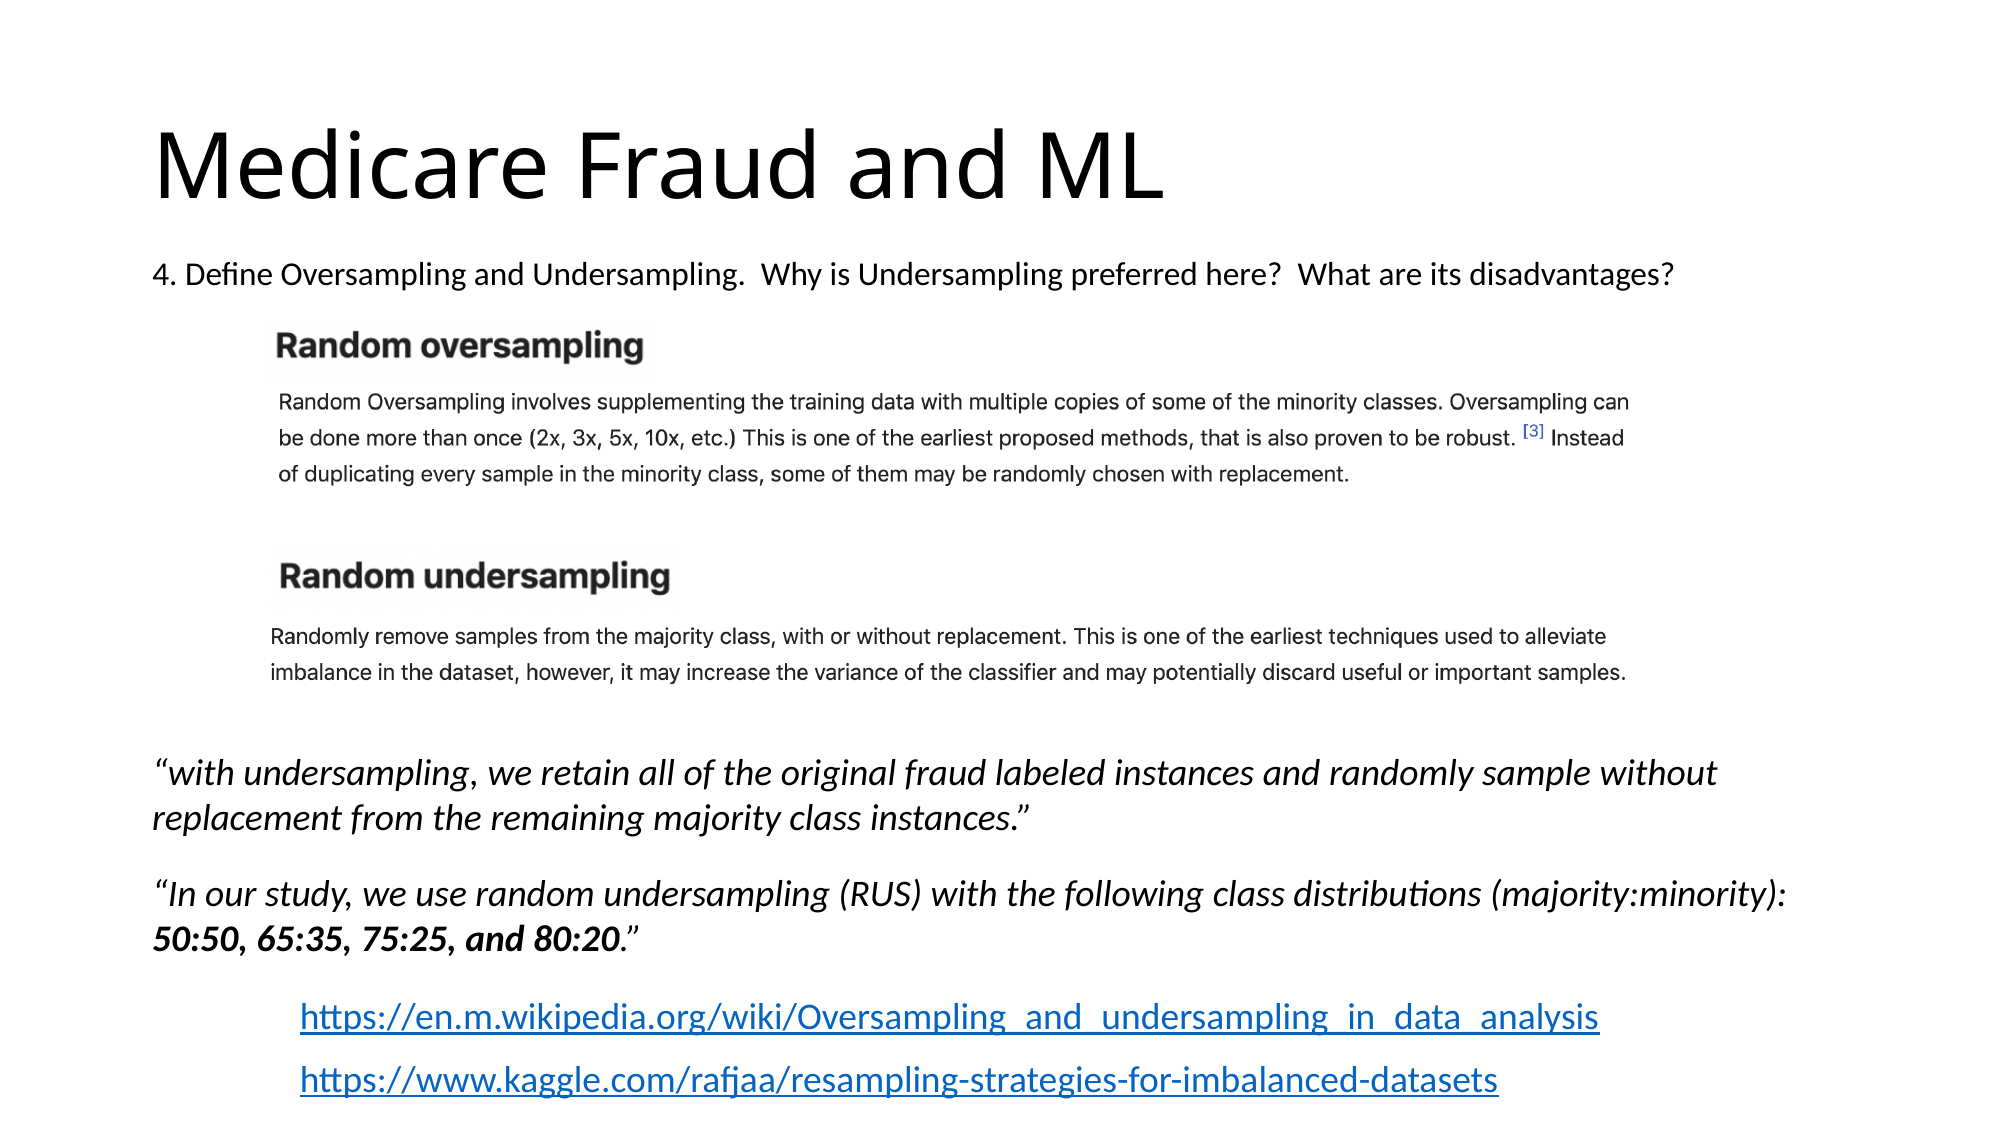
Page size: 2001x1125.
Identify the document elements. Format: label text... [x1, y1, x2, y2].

text_box https://en.m.wikipedia.org/wiki/Oversampling_and_undersampling_in_data_analysis [285, 984, 1719, 1045]
text_box “with undersampling, we retain all of the original fraud labeled instances and randomly sample without replacement from the remaining majority class instances.” [137, 740, 1879, 846]
picture [261, 536, 1631, 692]
picture [261, 315, 1631, 491]
title Medicare Fraud and ML [137, 59, 1863, 210]
text_box “In our study, we use random undersampling (RUS) with the following class distributions (majority:minority): 50:50, 65:35, 75:25, and 80:20.” [137, 861, 1879, 967]
text_box https://www.kaggle.com/rafjaa/resampling-strategies-for-imbalanced-datasets [285, 1047, 1715, 1107]
list 4. Define Oversampling and Undersampling. Why is Undersampling preferred here? What are its disadvantages? [137, 210, 1863, 608]
